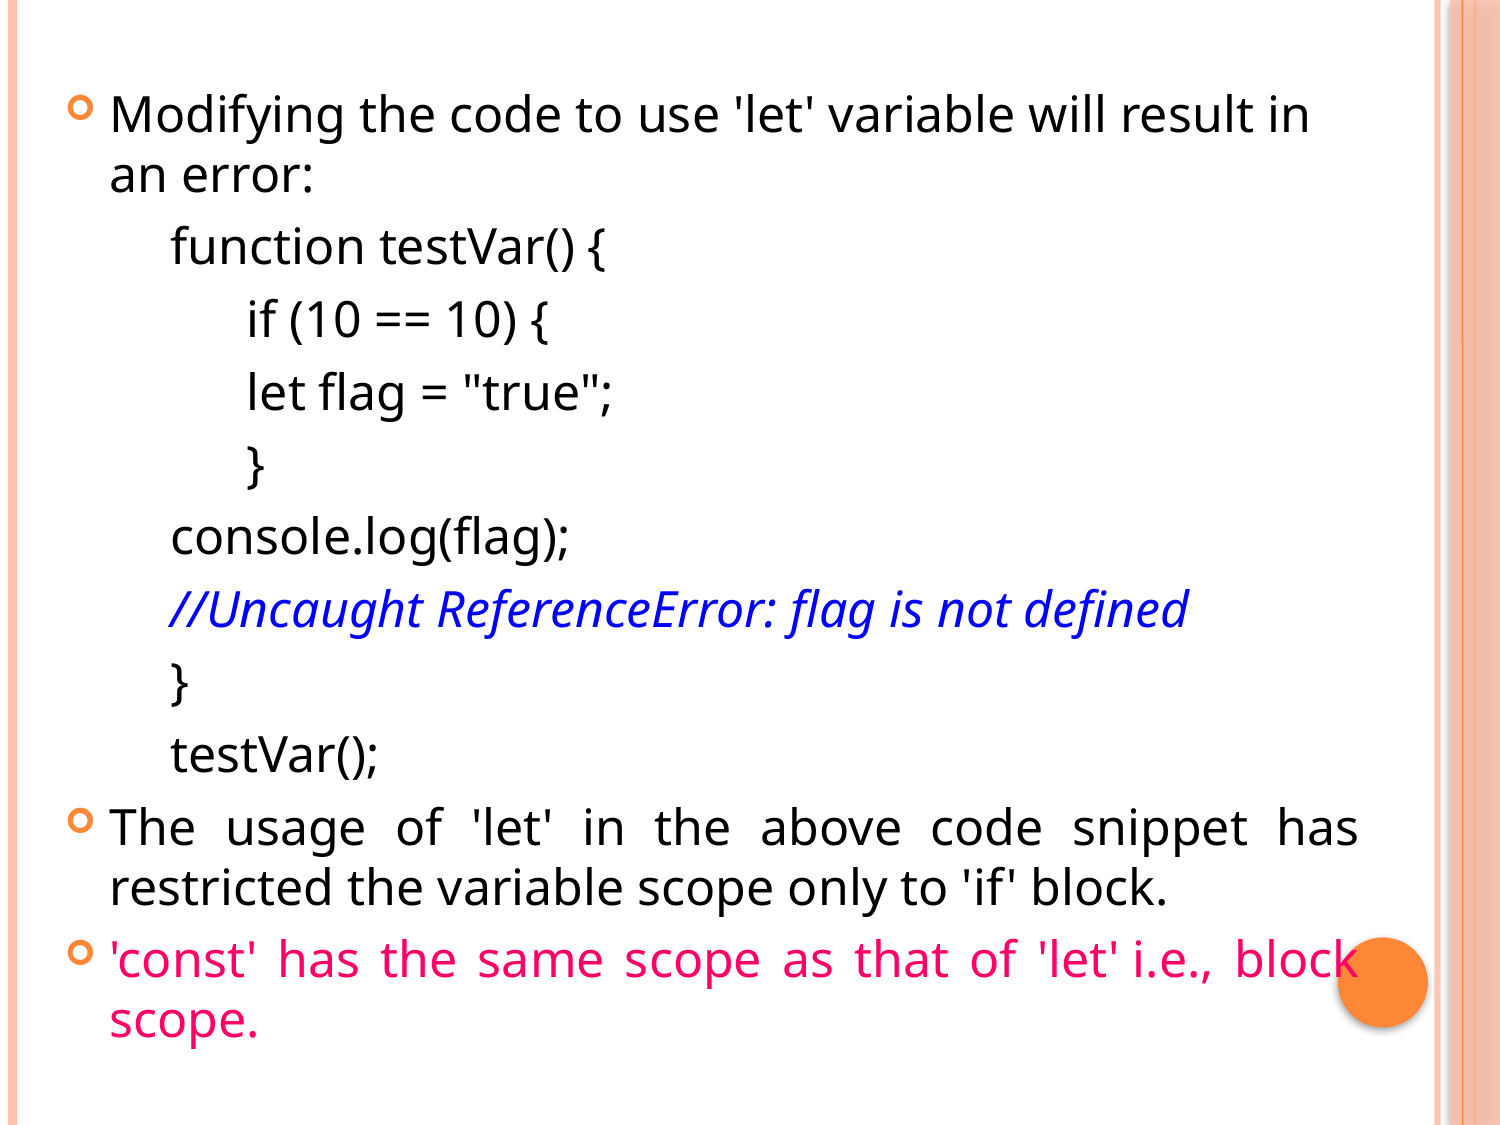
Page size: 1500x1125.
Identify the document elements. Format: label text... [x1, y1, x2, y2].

list Modifying the code to use 'let' variable will result in an error: function testVar() { if (10 == 10) { let flag = "true"; } console.log(flag); //Uncaught ReferenceError: flag is not defined } testVar(); The usage of 'let' in the above code snippet has restricted the variable scope only to 'if' block. 'const' has the same scope as that of 'let' i.e., block scope. [50, 75, 1375, 1062]
